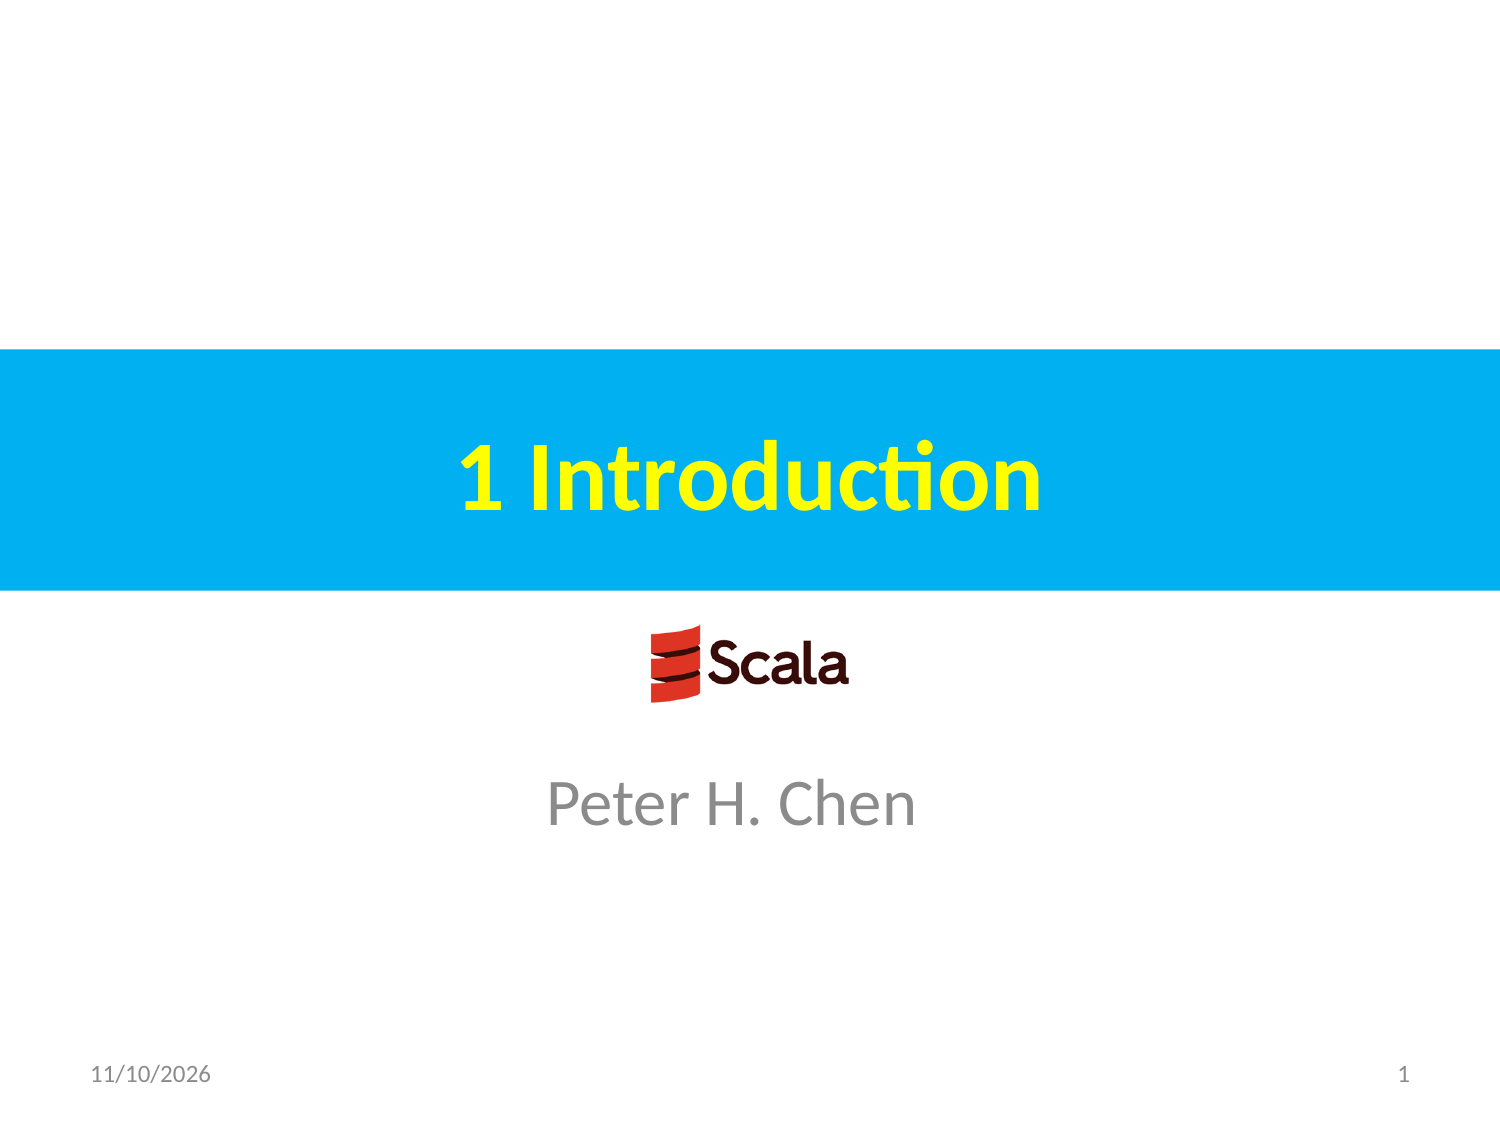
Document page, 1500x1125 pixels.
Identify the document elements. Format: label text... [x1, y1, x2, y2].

subtitle Peter H. Chen [206, 751, 1257, 866]
picture [645, 621, 855, 708]
slide_number 1 [1074, 1042, 1425, 1103]
title 1 Introduction [0, 349, 1500, 591]
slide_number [75, 1042, 425, 1103]
